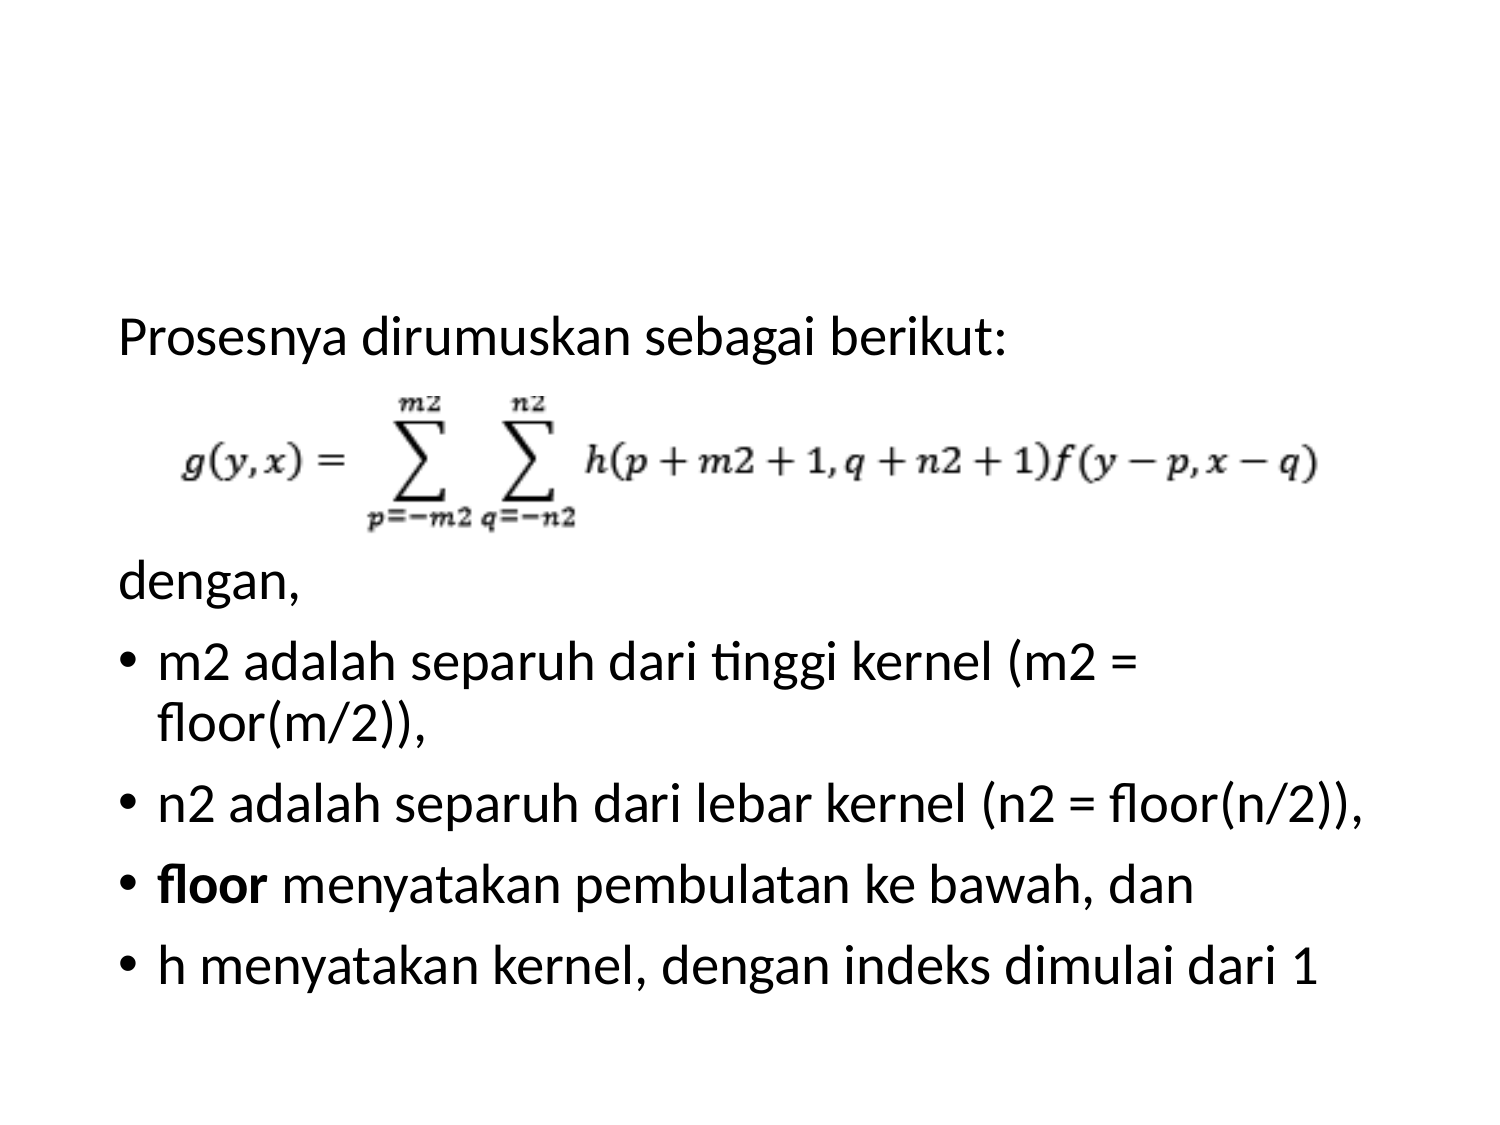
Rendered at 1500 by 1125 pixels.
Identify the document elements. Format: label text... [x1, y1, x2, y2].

picture [169, 396, 1331, 555]
list Prosesnya dirumuskan sebagai berikut: dengan, m2 adalah separuh dari tinggi kernel (m2 = floor(m/2)), n2 adalah separuh dari lebar kernel (n2 = floor(n/2)), floor menyatakan pembulatan ke bawah, dan h menyatakan kernel, dengan indeks dimulai dari 1 [103, 299, 1397, 1014]
